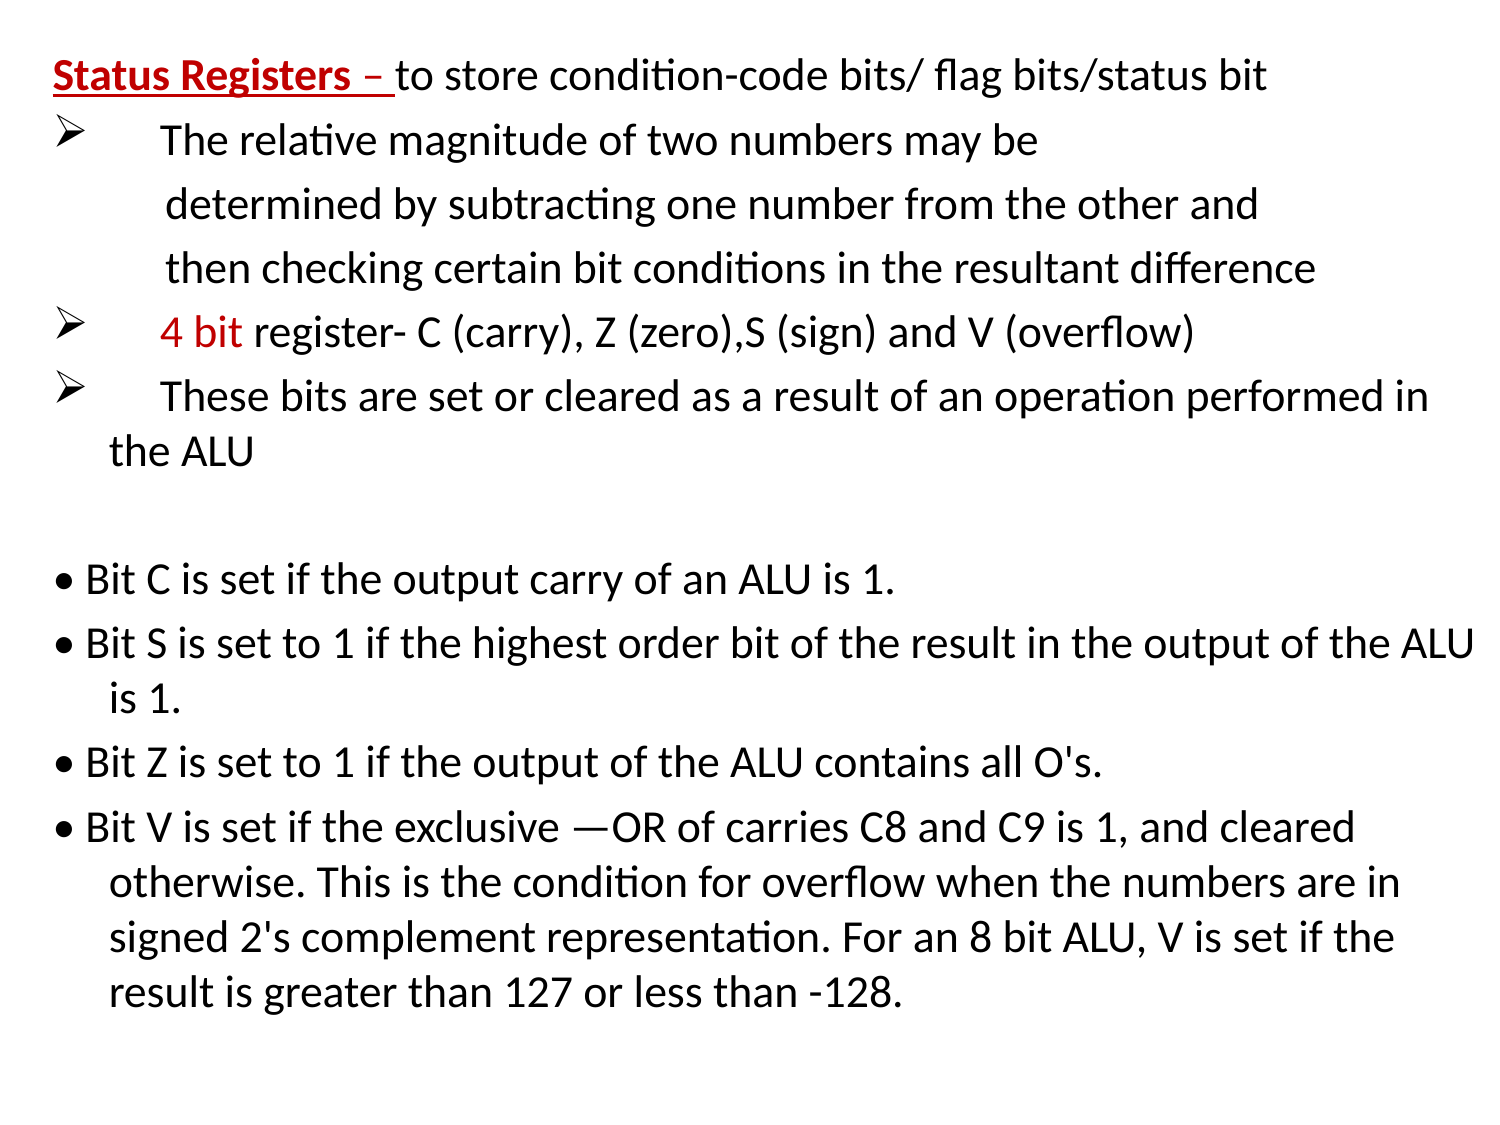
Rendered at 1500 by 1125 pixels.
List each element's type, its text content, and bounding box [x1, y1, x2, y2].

list Status Registers – to store condition-code bits/ flag bits/status bit The relative magnitude of two numbers may be determined by subtracting one number from the other and then checking certain bit conditions in the resultant difference 4 bit register- C (carry), Z (zero),S (sign) and V (overflow) These bits are set or cleared as a result of an operation performed in the ALU • Bit C is set if the output carry of an ALU is 1. • Bit S is set to 1 if the highest order bit of the result in the output of the ALU is 1. • Bit Z is set to 1 if the output of the ALU contains all O's. • Bit V is set if the exclusive —OR of carries C8 and C9 is 1, and cleared otherwise. This is the condition for overflow when the numbers are in signed 2's complement representation. For an 8 bit ALU, V is set if the result is greater than 127 or less than -128. [37, 37, 1500, 780]
